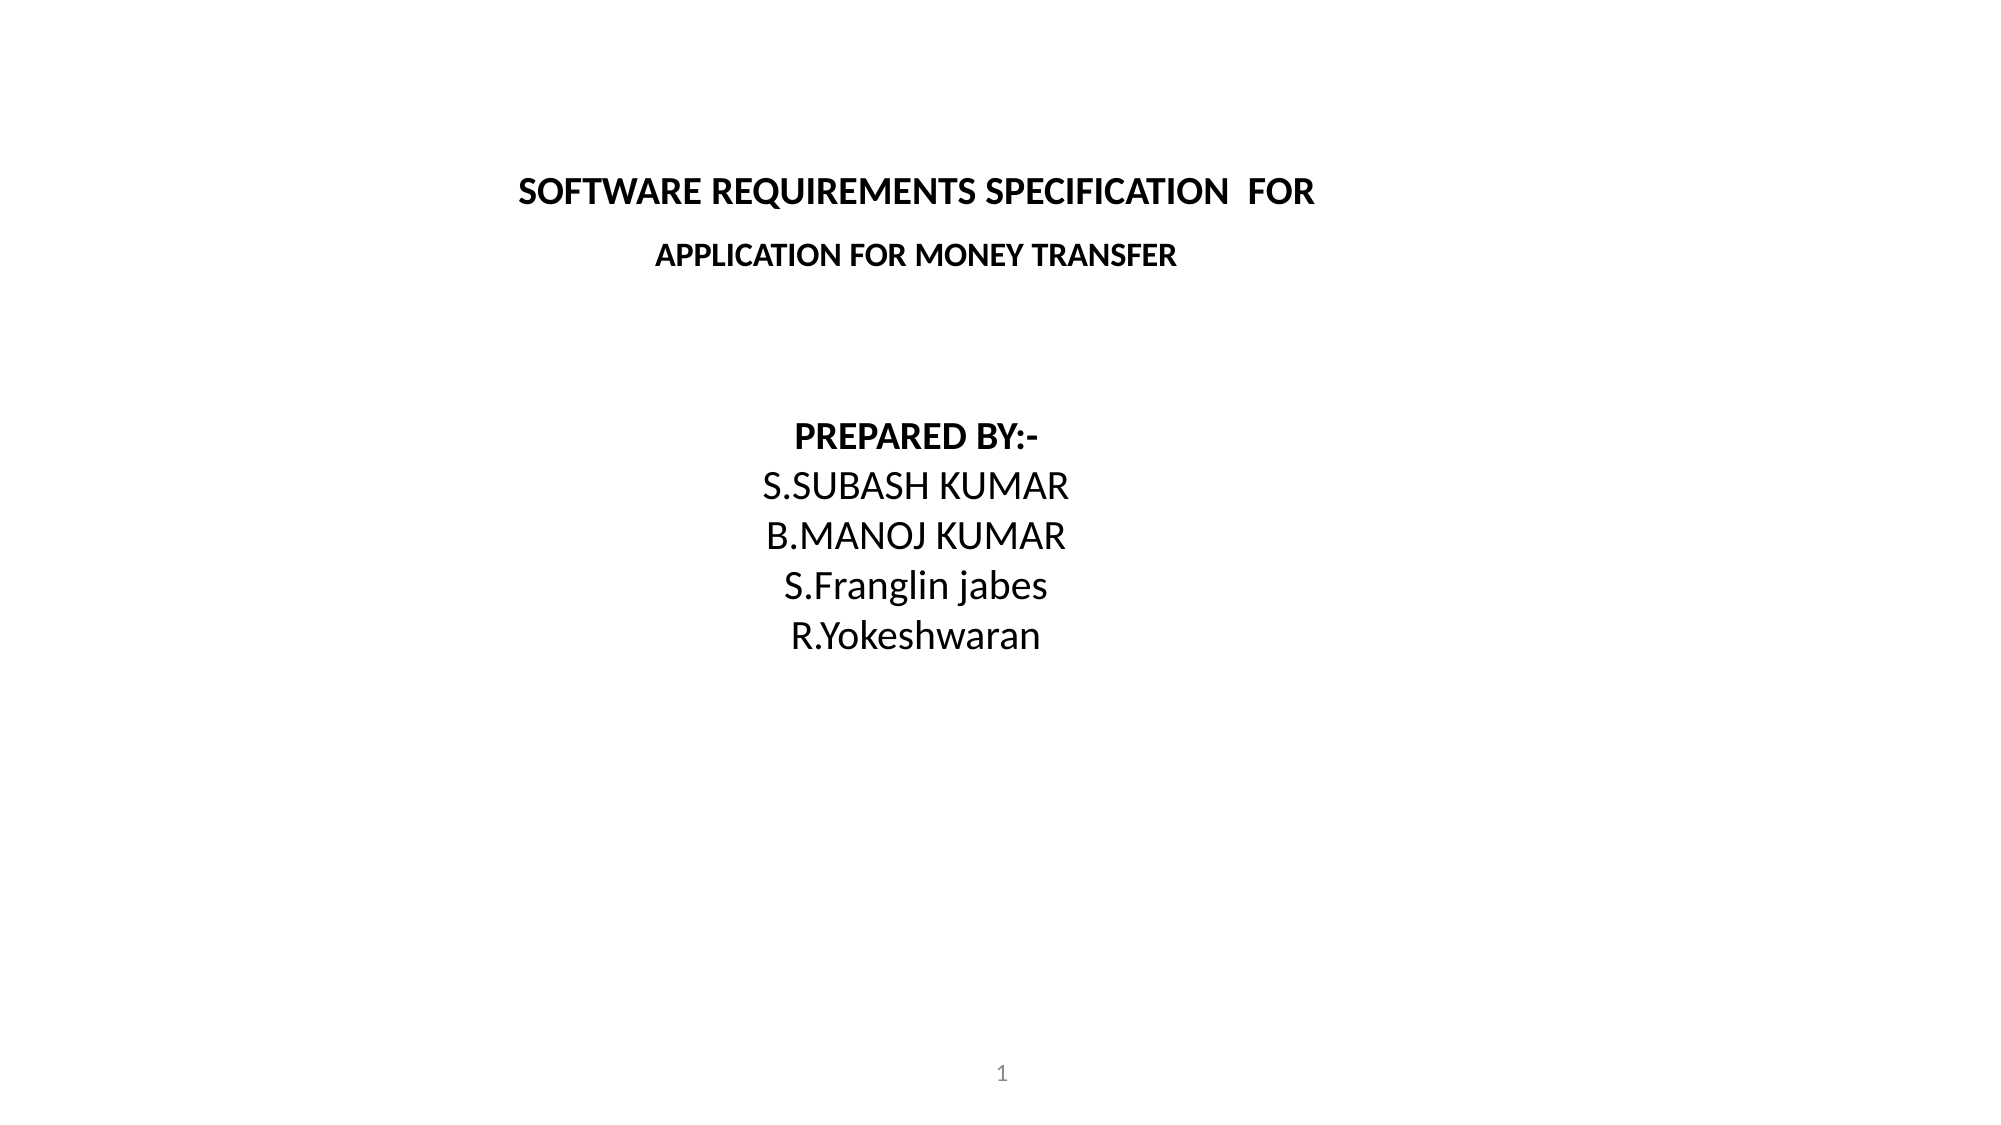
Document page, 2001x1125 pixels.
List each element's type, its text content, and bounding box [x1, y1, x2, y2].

slide_number 1 [991, 742, 1009, 1125]
text_box SOFTWARE REQUIREMENTS SPECIFICATION FOR APPLICATION FOR MONEY TRANSFER PREPARED BY:- S.SUBASH KUMAR B.MANOJ KUMAR S.Franglin jabes R.Yokeshwaran [0, 135, 1833, 658]
